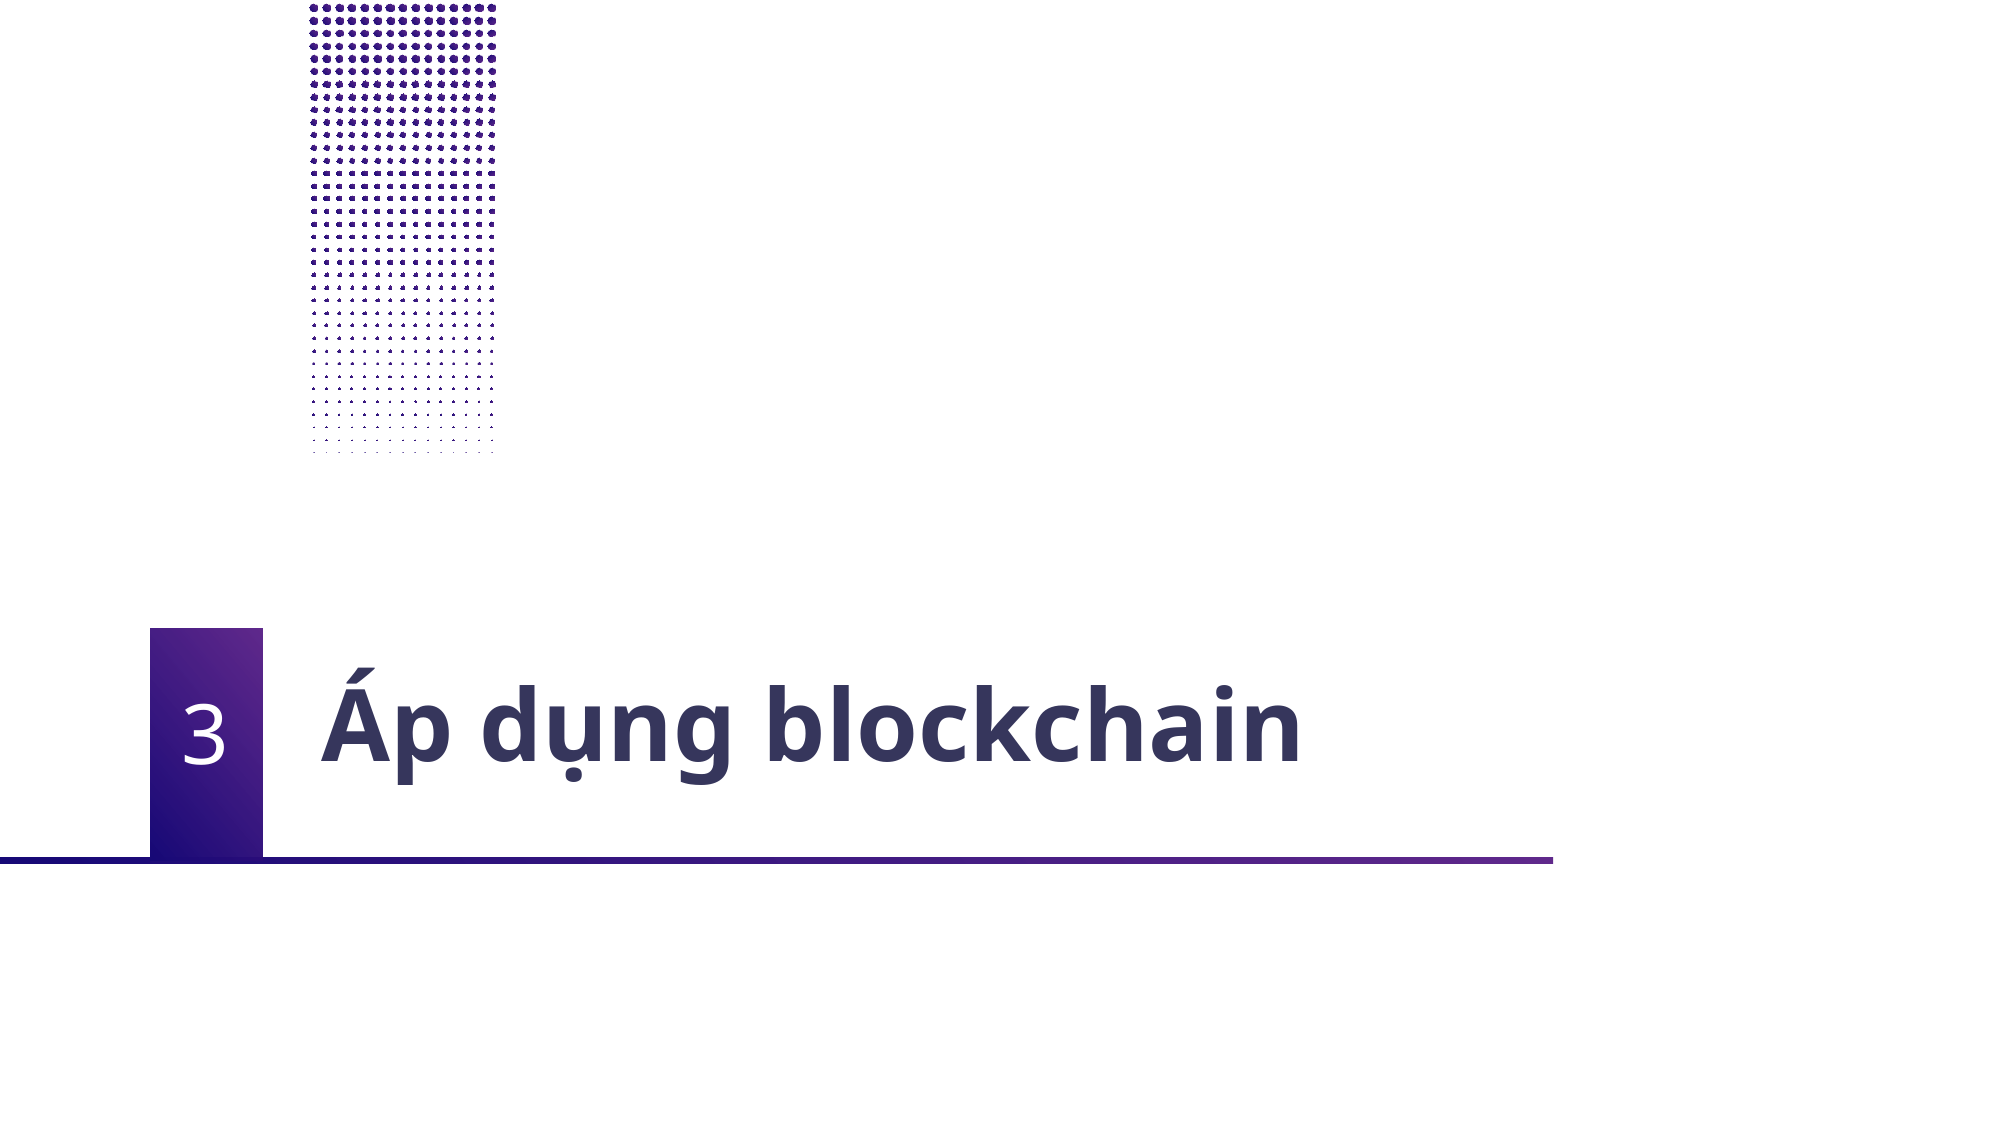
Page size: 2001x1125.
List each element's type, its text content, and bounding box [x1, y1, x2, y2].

list 3 [72, 685, 306, 792]
list Áp dụng blockchain [306, 667, 1574, 792]
